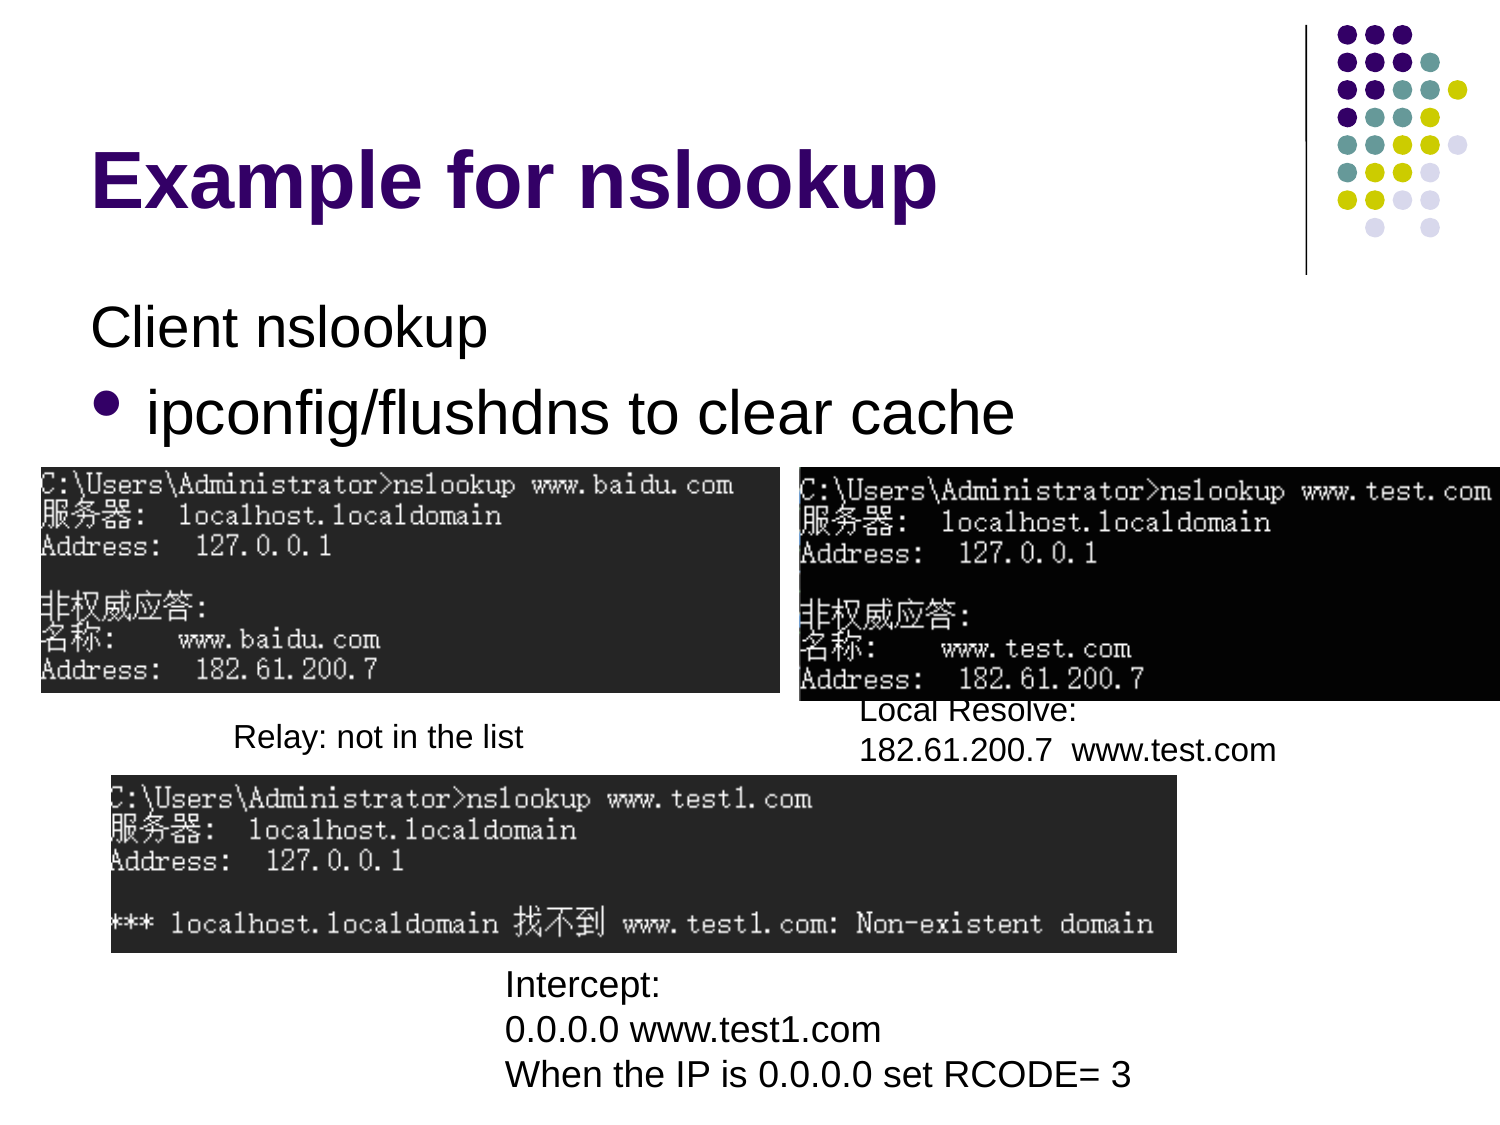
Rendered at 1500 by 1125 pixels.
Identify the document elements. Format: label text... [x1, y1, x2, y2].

text_box Relay: not in the list [218, 707, 543, 763]
text_box Intercept: 0.0.0.0 www.test1.com When the IP is 0.0.0.0 set RCODE= 3 [490, 952, 1211, 1102]
title Example for nslookup [74, 19, 1313, 233]
picture [40, 467, 780, 693]
picture [111, 774, 1178, 953]
picture [799, 467, 1500, 701]
list Client nslookup ipconfig/flushdns to clear cache [74, 281, 1426, 1006]
text_box Local Resolve: 182.61.200.7 www.test.com [844, 708, 1301, 776]
